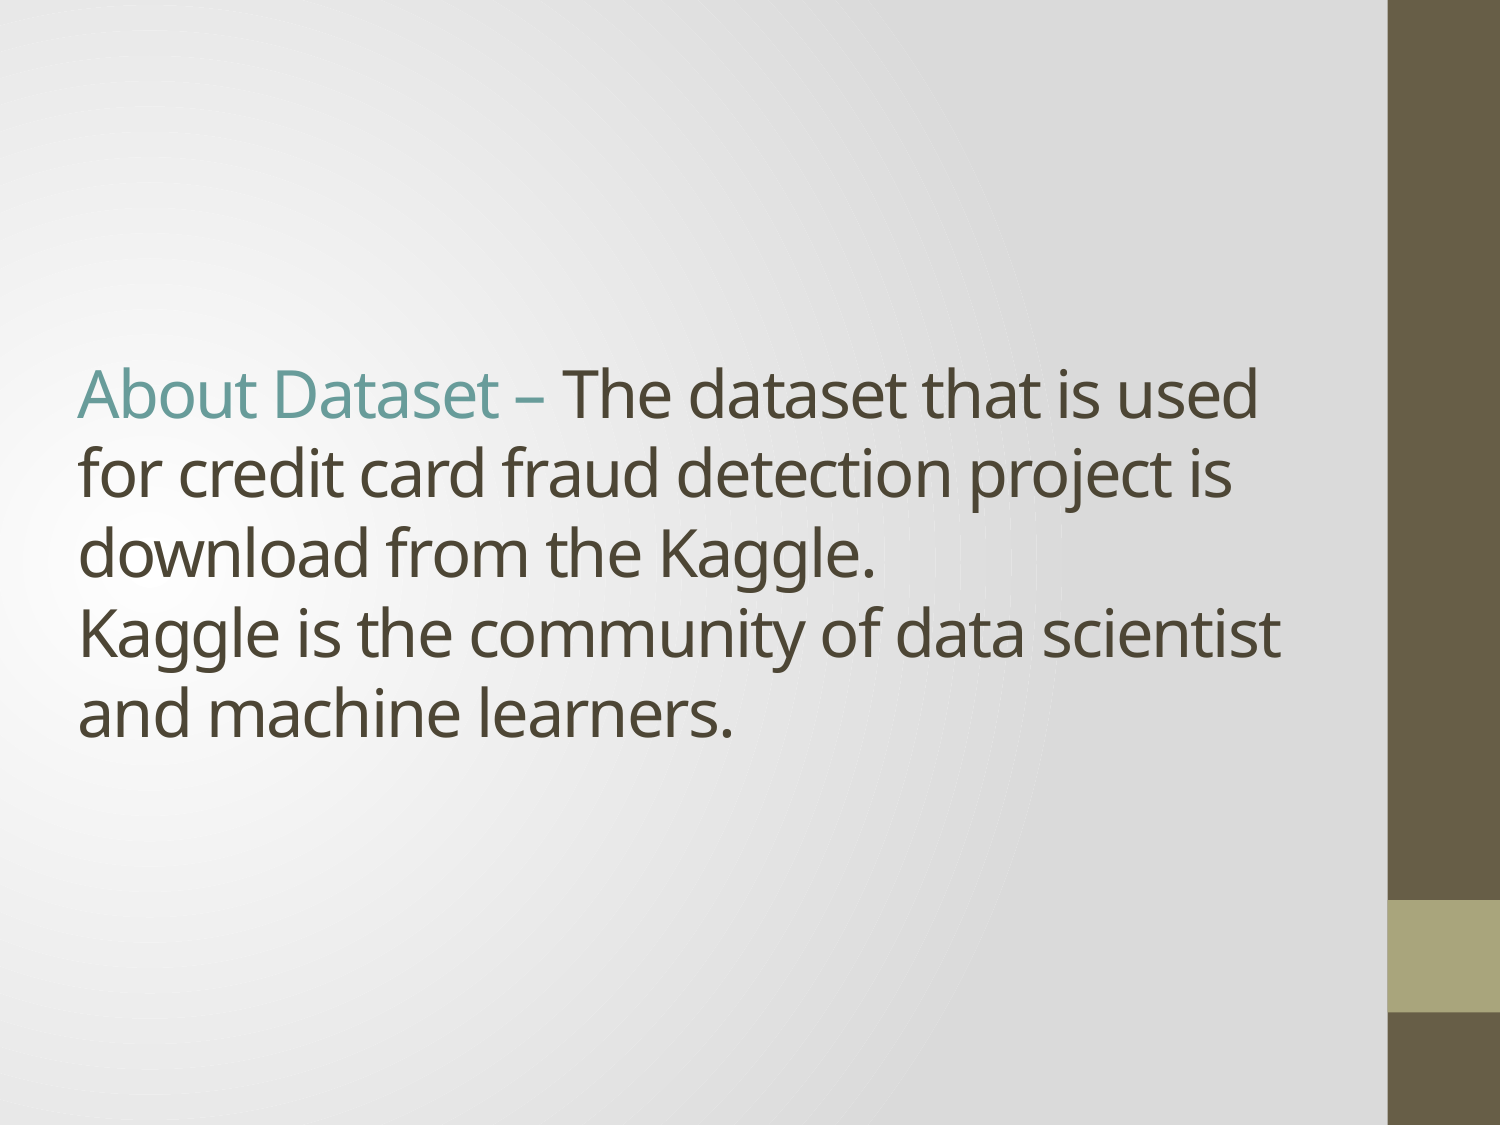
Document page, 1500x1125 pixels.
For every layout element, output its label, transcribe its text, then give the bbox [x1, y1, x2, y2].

title About Dataset – The dataset that is used for credit card fraud detection project is download from the Kaggle. Kaggle is the community of data scientist and machine learners. [62, 537, 1313, 725]
